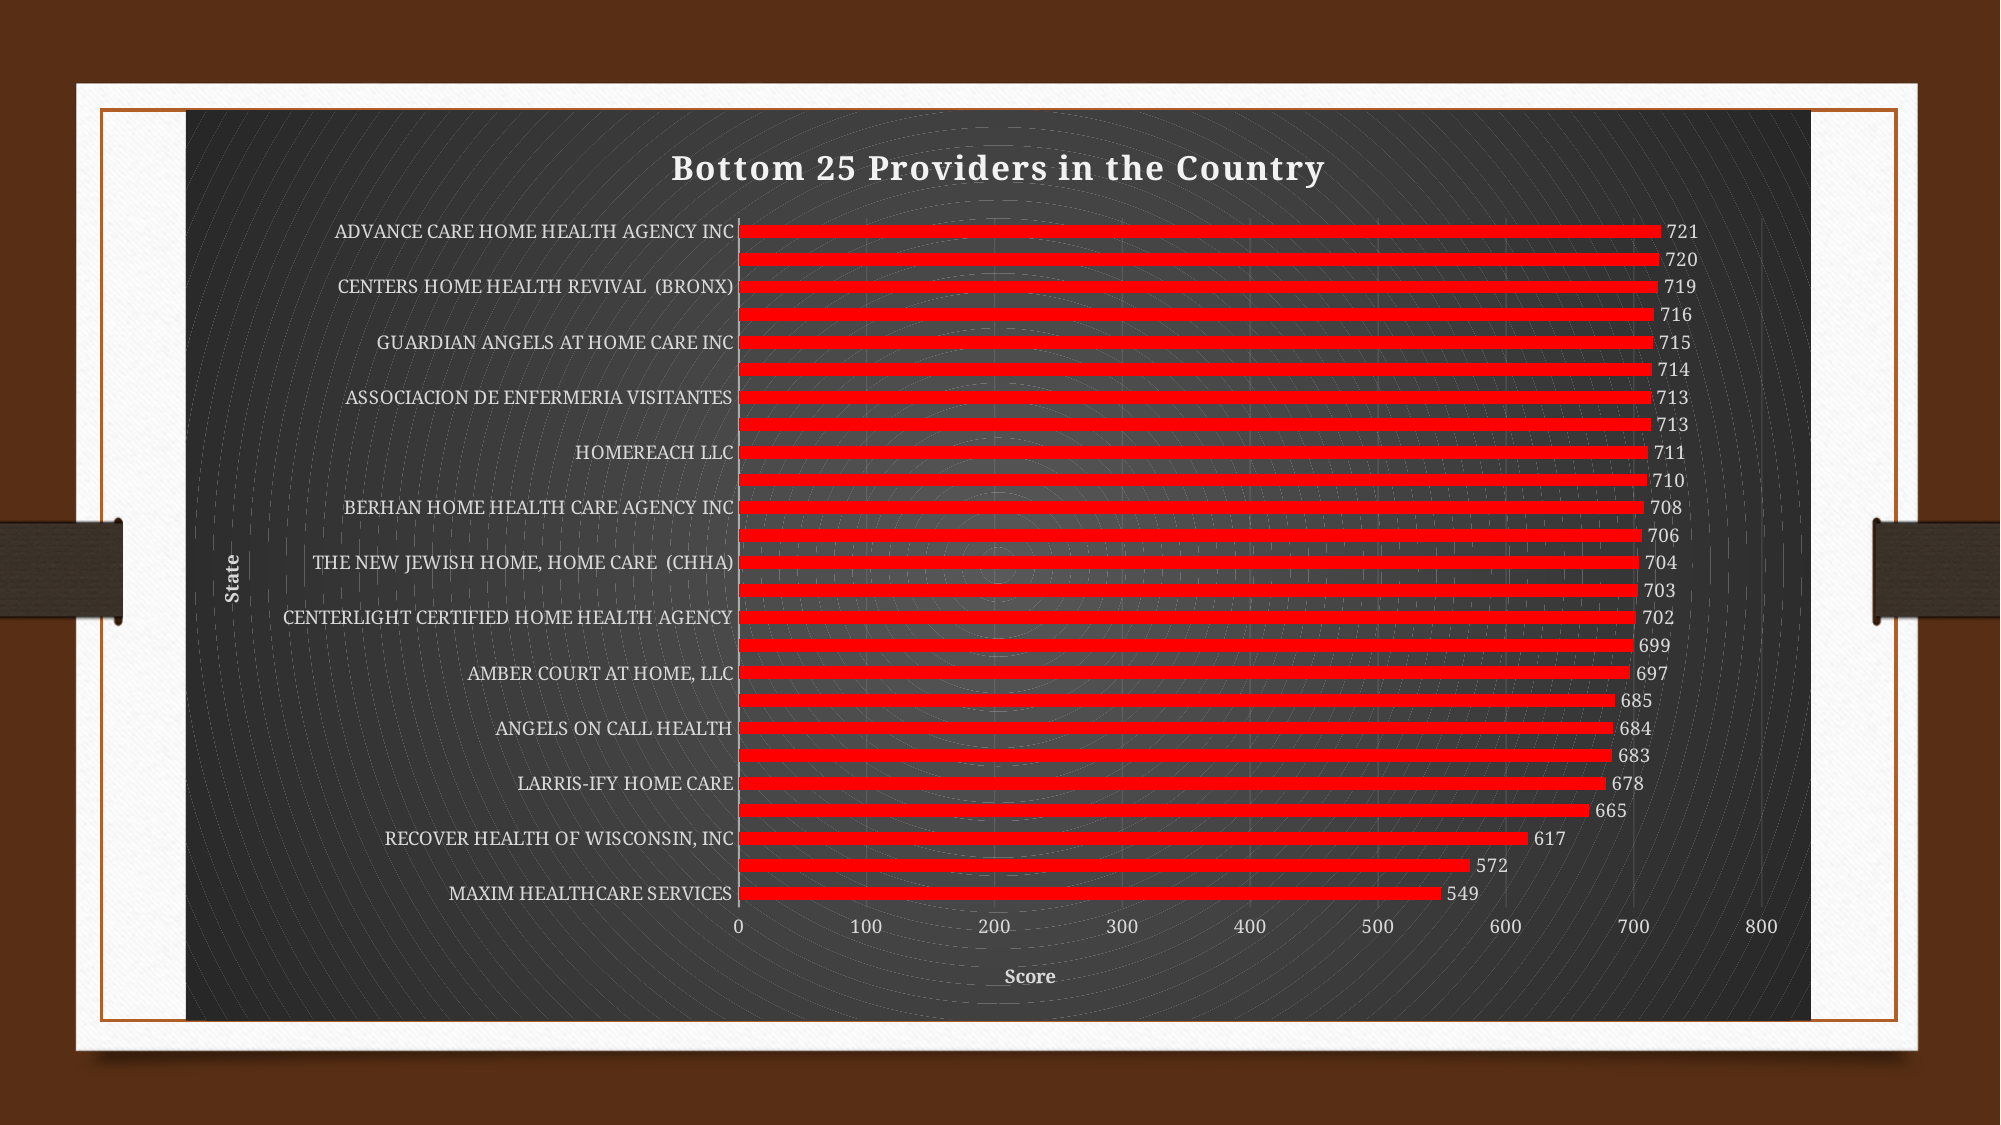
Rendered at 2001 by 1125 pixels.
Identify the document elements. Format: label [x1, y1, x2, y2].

chart [185, 109, 1812, 1021]
picture [0, 0, 2001, 1125]
text_box [0, 0, 2000, 520]
